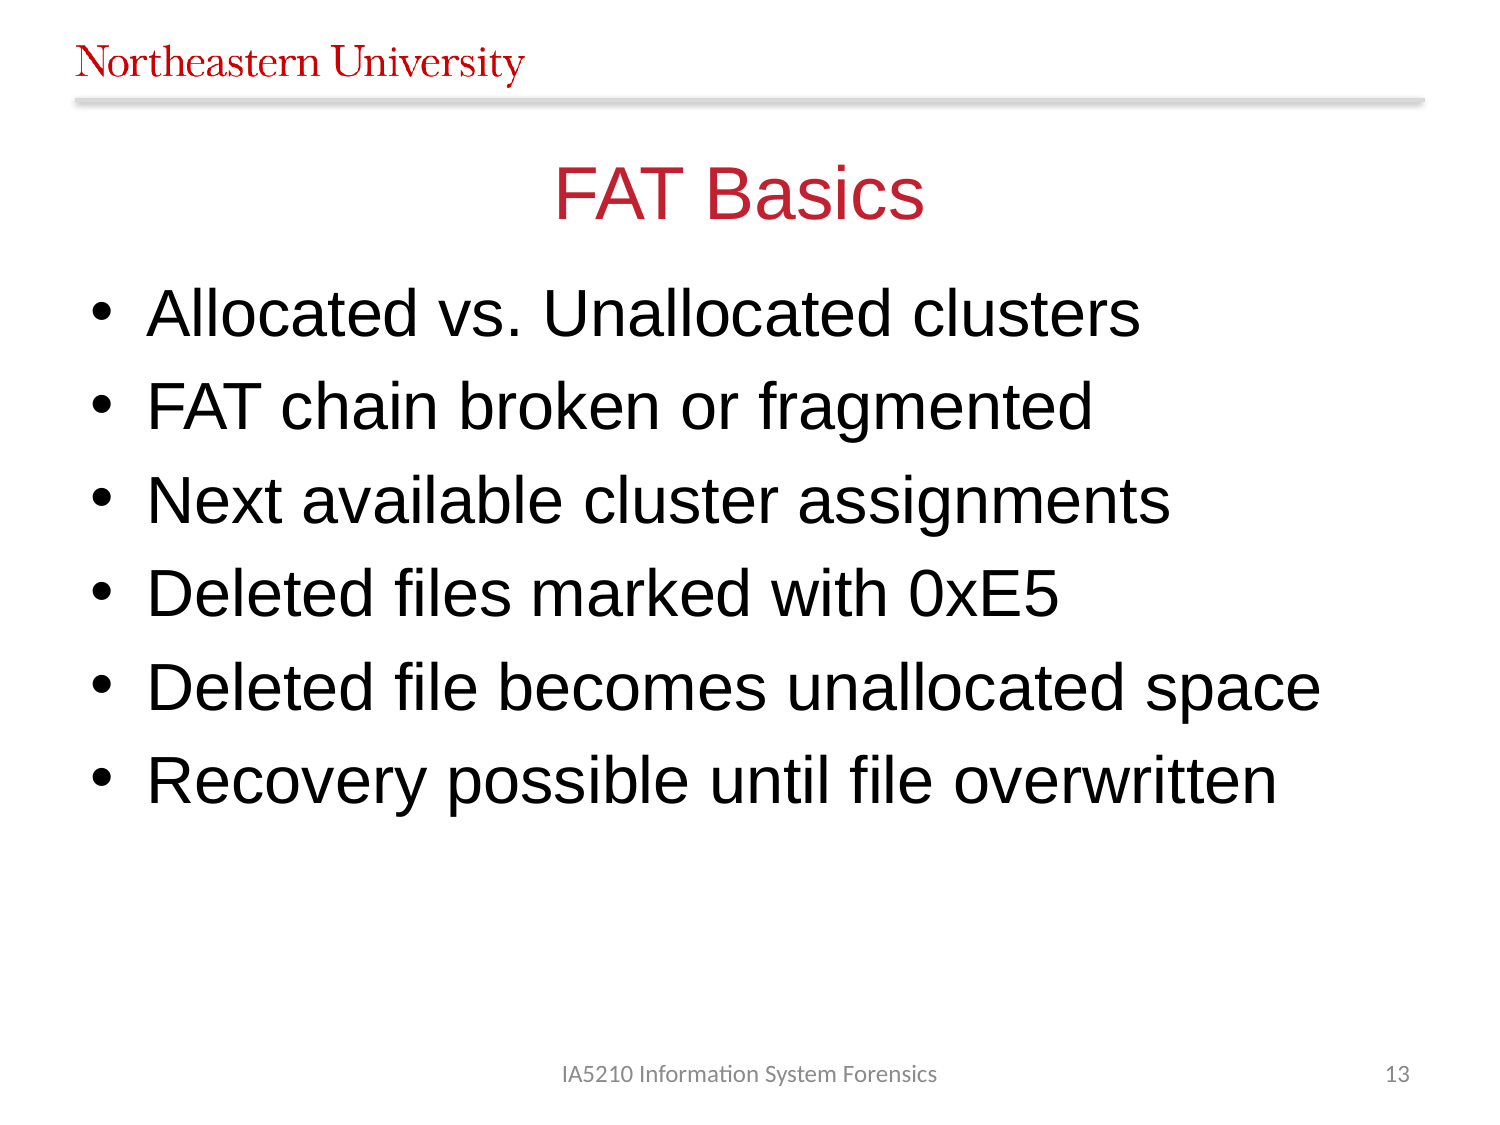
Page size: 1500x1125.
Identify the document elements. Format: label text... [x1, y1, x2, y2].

picture [75, 44, 525, 88]
list Allocated vs. Unallocated clusters FAT chain broken or fragmented Next available cluster assignments Deleted files marked with 0xE5 Deleted file becomes unallocated space Recovery possible until file overwritten [75, 263, 1425, 1005]
slide_number 13 [1074, 1042, 1425, 1103]
title FAT Basics [75, 137, 1425, 263]
footer IA5210 Information System Forensics [512, 1042, 988, 1103]
